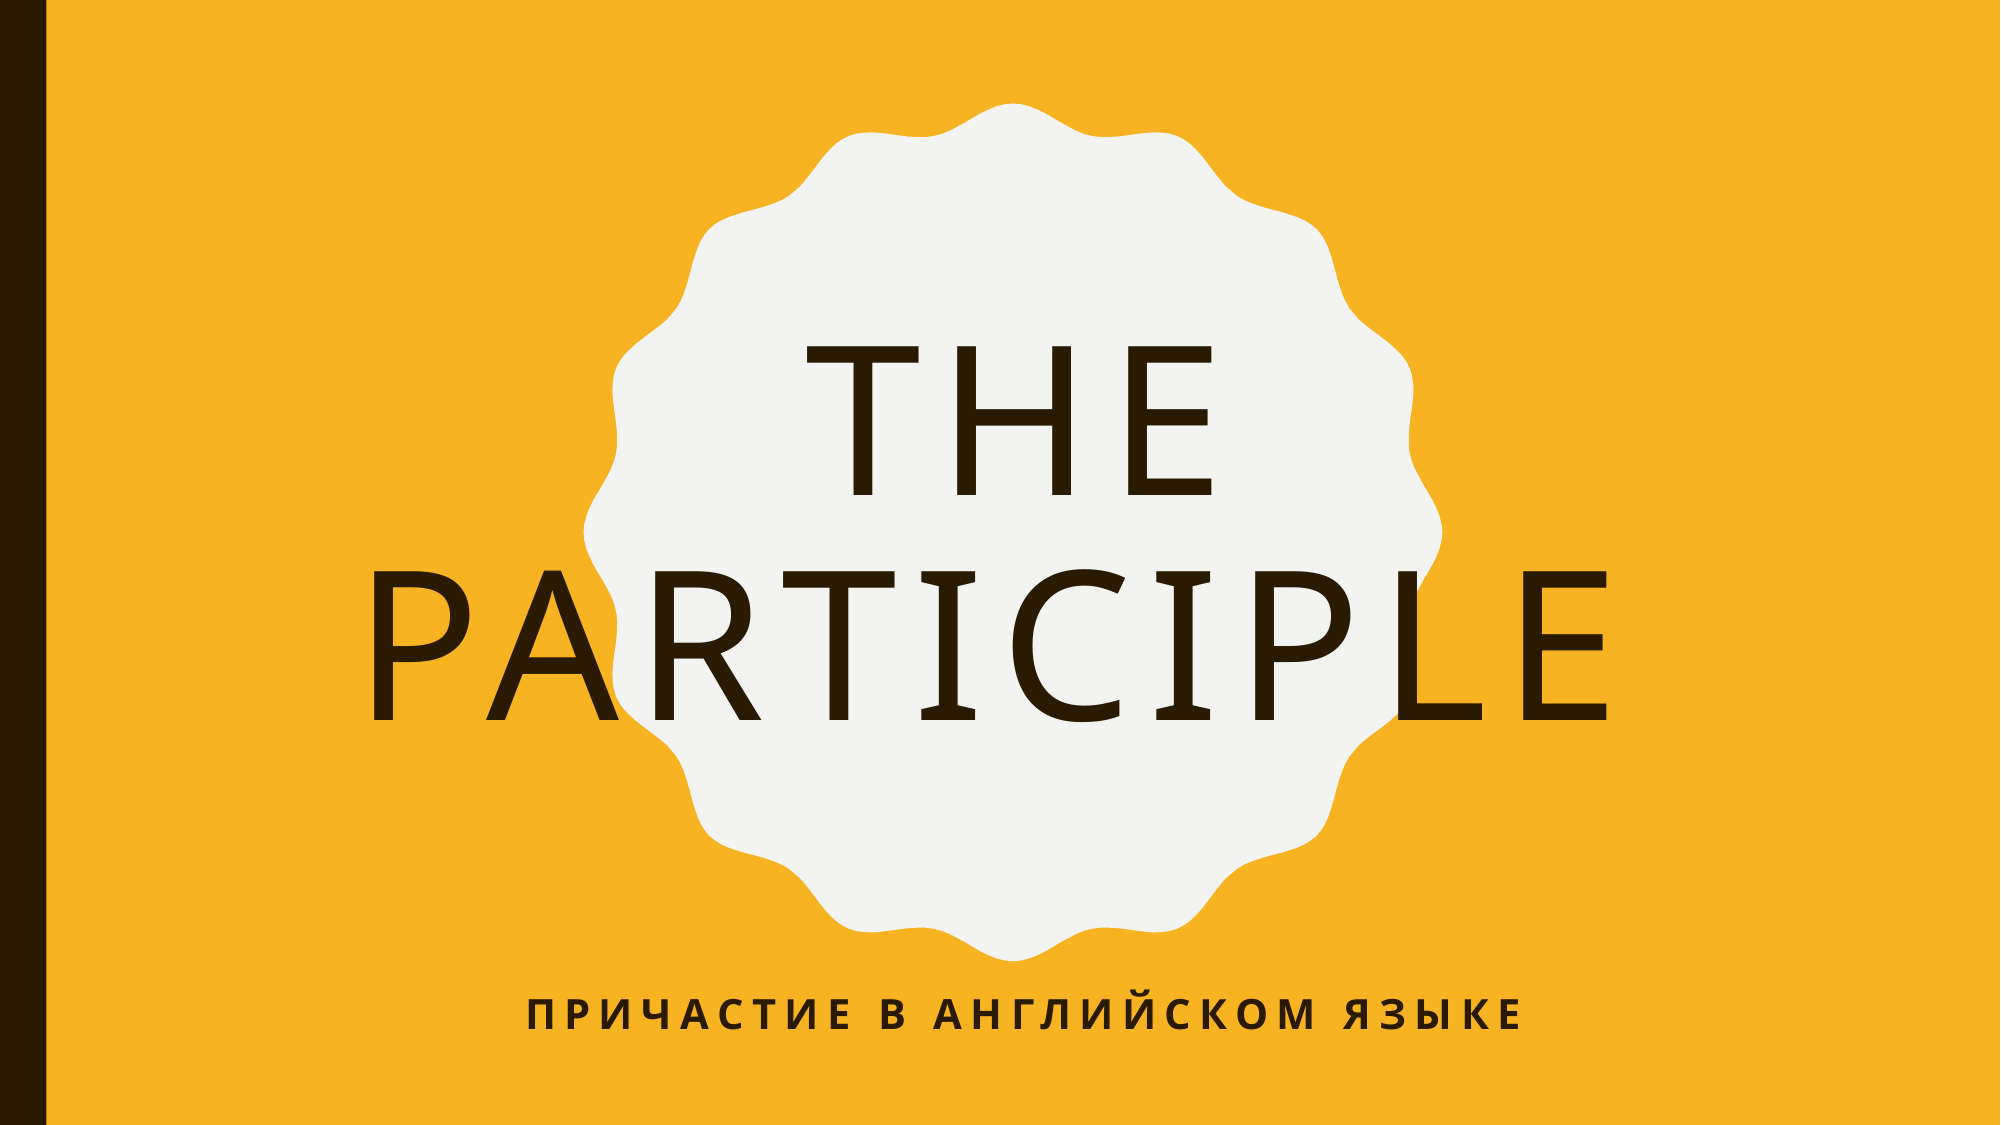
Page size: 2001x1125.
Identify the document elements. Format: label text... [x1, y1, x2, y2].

title The PARTICIPLE [176, 180, 1870, 902]
subtitle Причастие в английском языке [363, 980, 1684, 1103]
